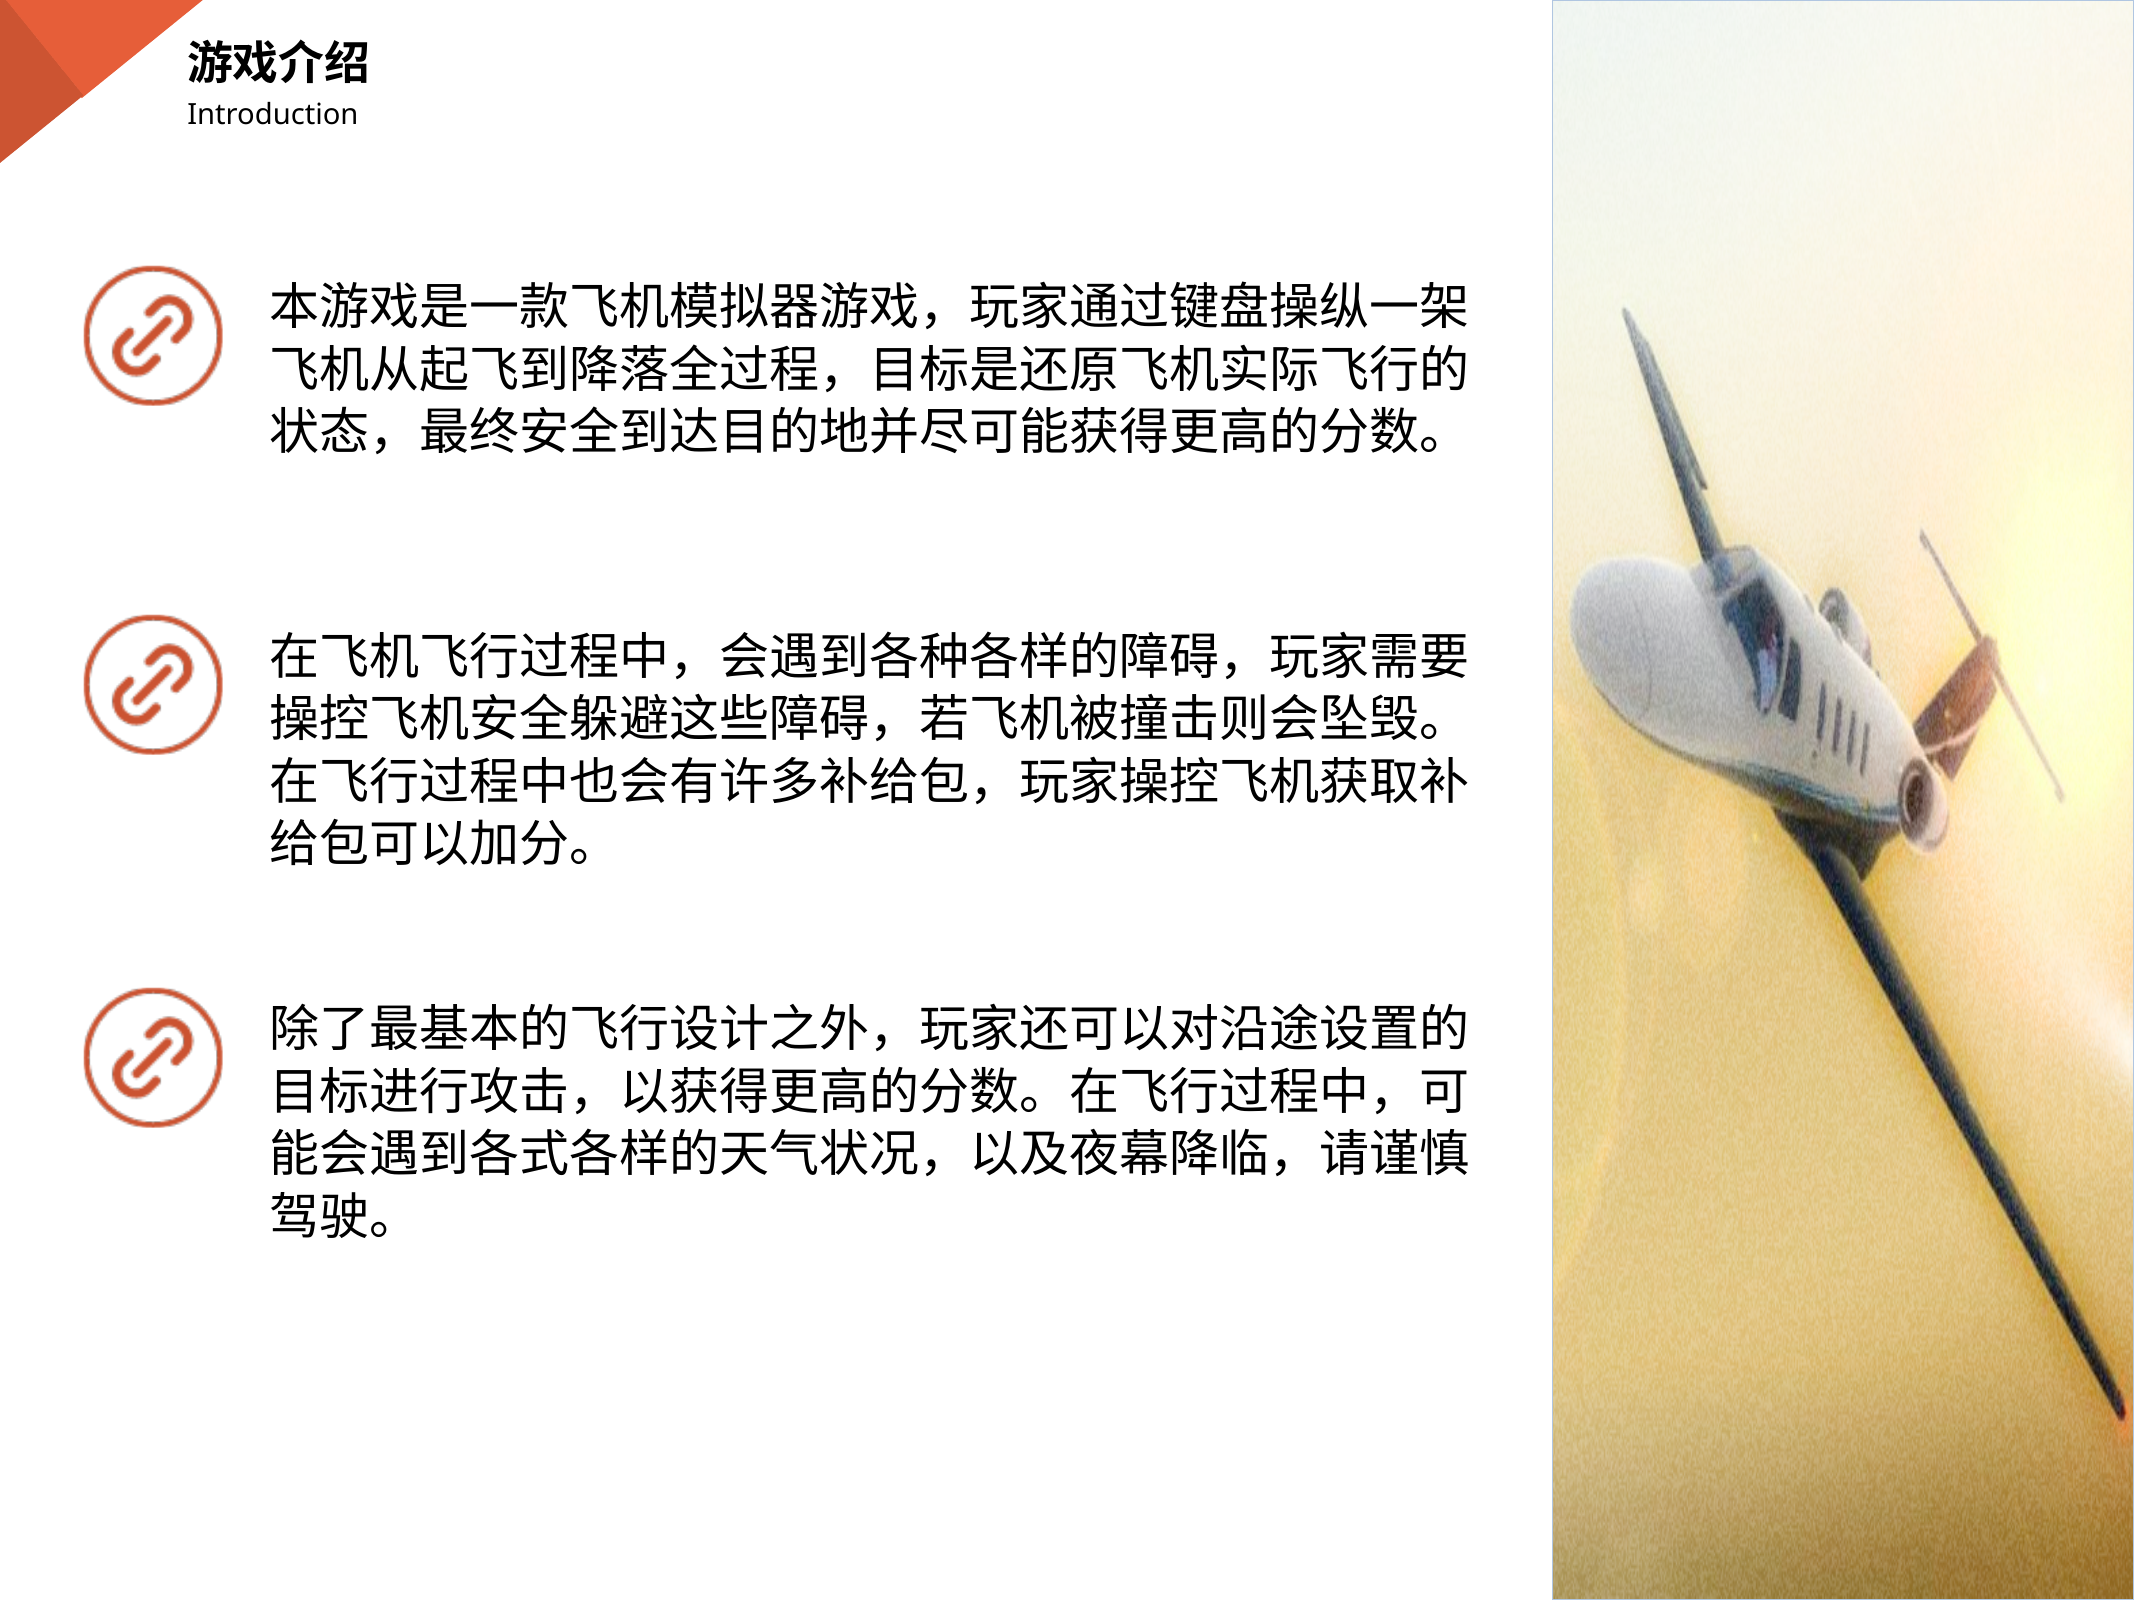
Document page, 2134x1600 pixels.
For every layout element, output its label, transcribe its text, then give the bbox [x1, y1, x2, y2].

title Introduction [187, 98, 928, 129]
text_box 本游戏是一款飞机模拟器游戏，玩家通过键盘操纵一架飞机从起飞到降落全过程，目标是还原飞机实际飞行的状态，最终安全到达目的地并尽可能获得更高的分数。 [269, 272, 1489, 430]
text_box 在飞机飞行过程中，会遇到各种各样的障碍，玩家需要操控飞机安全躲避这些障碍，若飞机被撞击则会坠毁。在飞行过程中也会有许多补给包，玩家操控飞机获取补给包可以加分。 [269, 621, 1489, 779]
picture [83, 614, 223, 755]
picture [83, 265, 223, 406]
title 游戏介绍 [187, 37, 650, 73]
text_box 除了最基本的飞行设计之外，玩家还可以对沿途设置的目标进行攻击，以获得更高的分数。在飞行过程中，可能会遇到各式各样的天气状况，以及夜幕降临，请谨慎驾驶。 [269, 994, 1489, 1152]
picture [1552, 0, 2134, 1600]
picture [83, 987, 223, 1128]
picture [0, 0, 203, 183]
